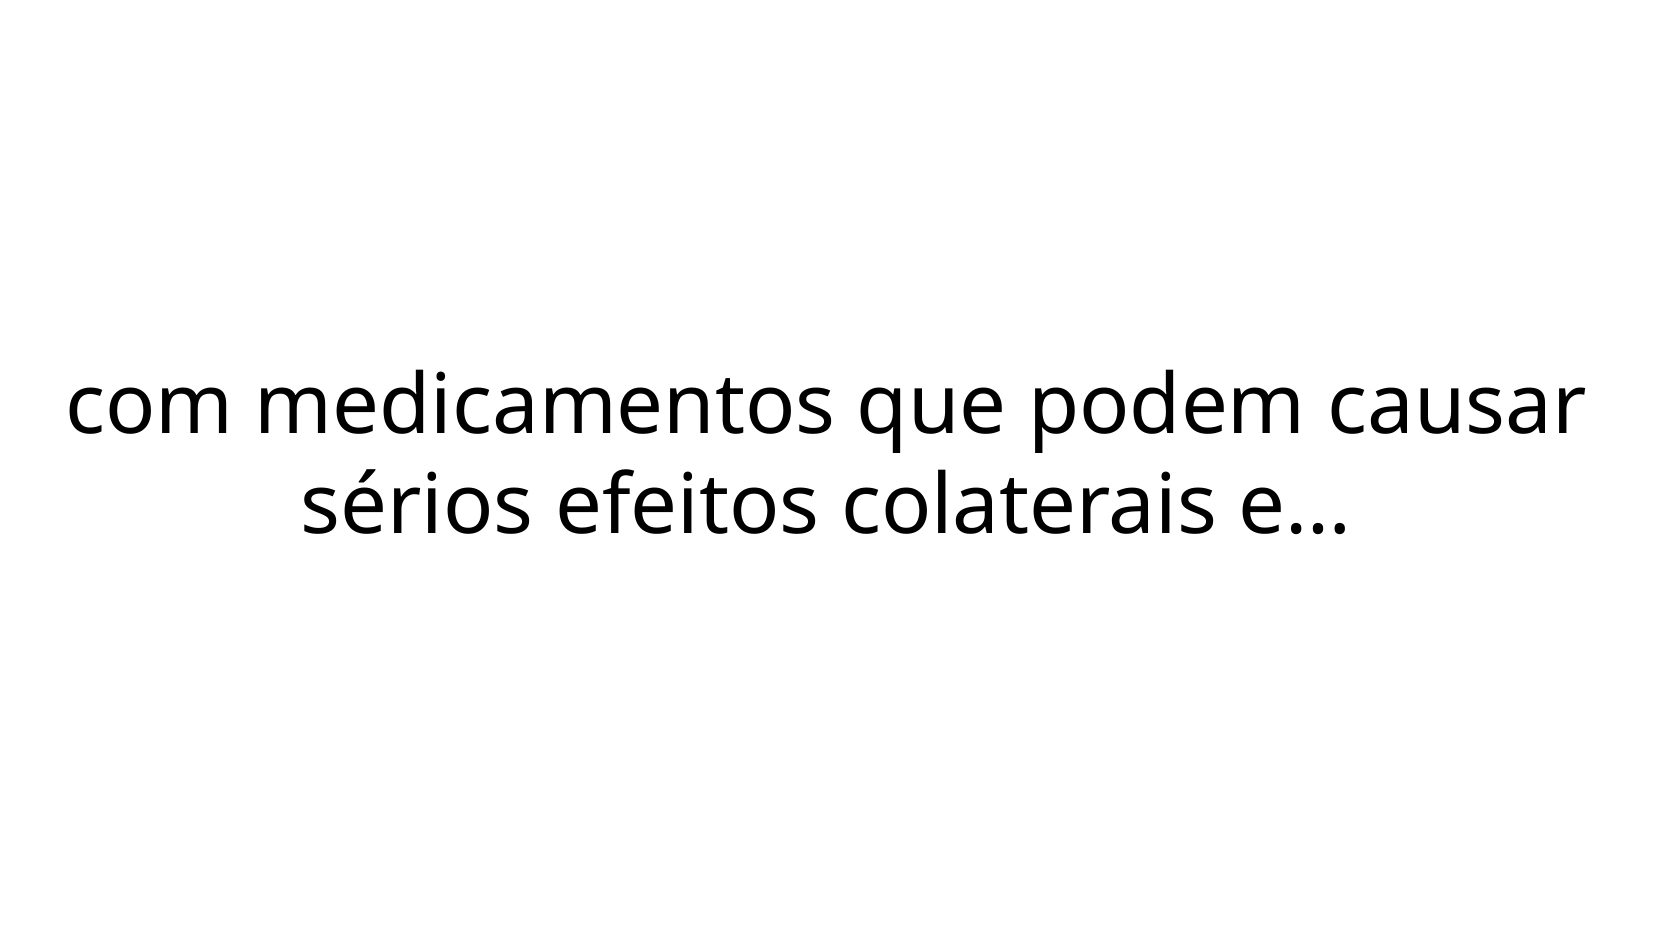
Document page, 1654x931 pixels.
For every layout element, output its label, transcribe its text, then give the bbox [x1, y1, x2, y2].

text_box com medicamentos que podem causar sérios efeitos colaterais e… [46, 342, 1607, 558]
